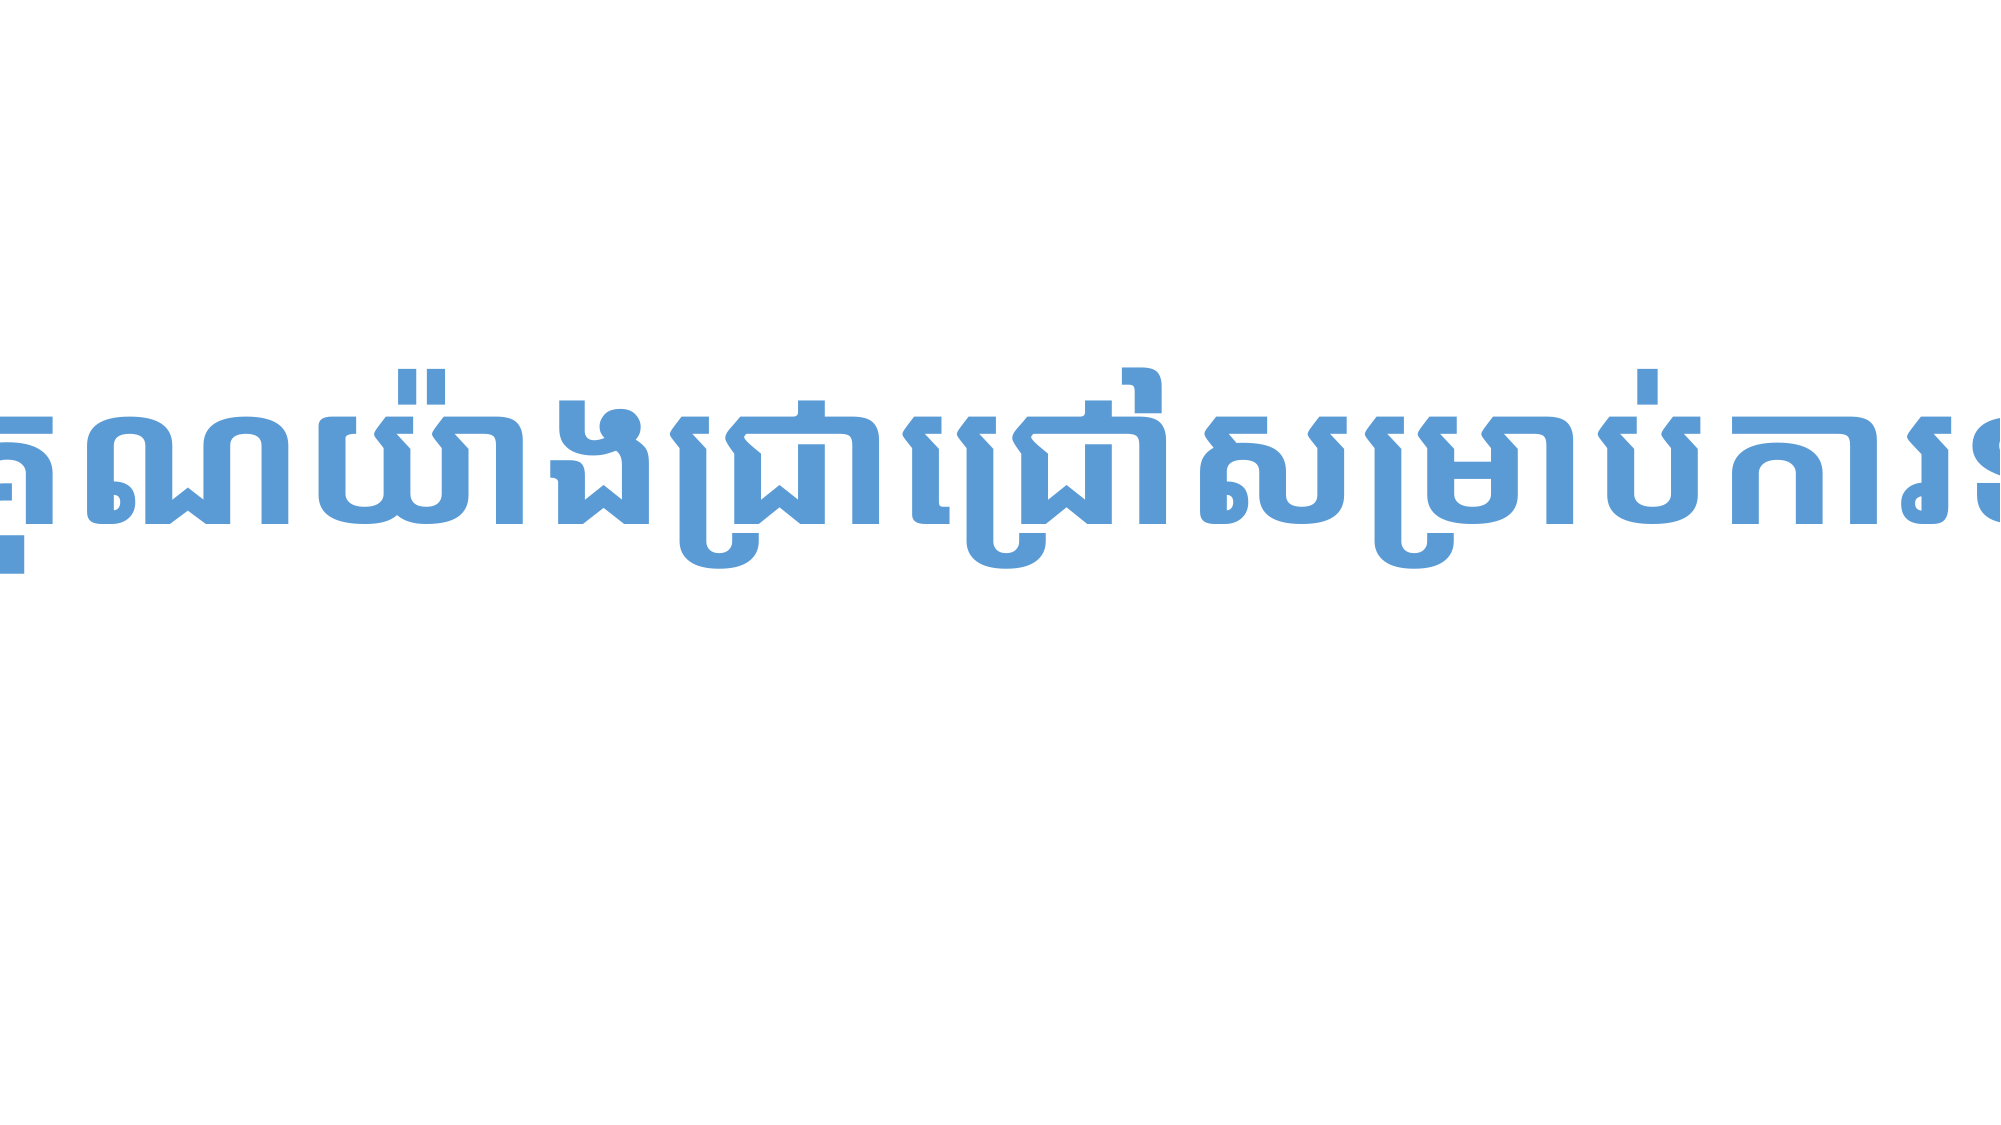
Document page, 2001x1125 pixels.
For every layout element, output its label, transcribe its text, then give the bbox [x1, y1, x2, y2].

text_box សូមអរគុណយ៉ាងជ្រាជ្រៅសម្រាប់ការទស្សនា! [0, 333, 2000, 569]
